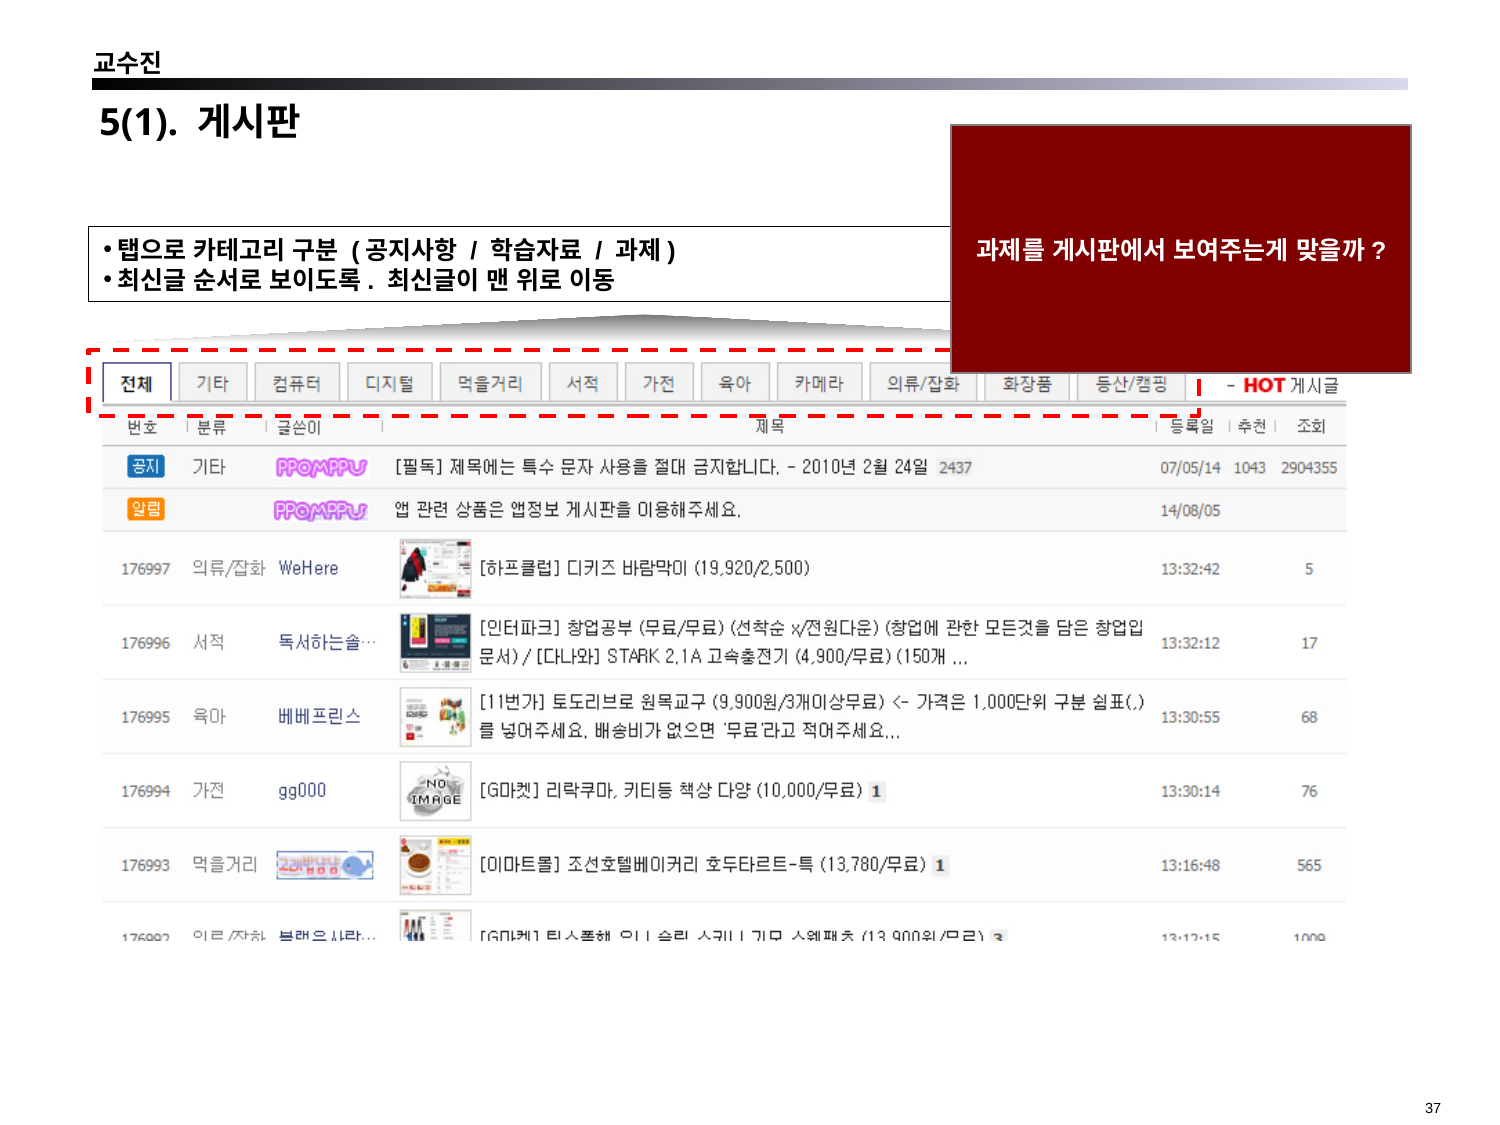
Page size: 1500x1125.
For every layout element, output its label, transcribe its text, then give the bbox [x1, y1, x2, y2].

text_box 탭으로 카테고리 구분 (공지사항 / 학습자료 / 과제) 최신글 순서로 보이도록. 최신글이 맨 위로 이동 [88, 226, 950, 302]
text_box 과제를 게시판에서 보여주는게 맞을까? [950, 125, 1412, 360]
text_box 5(1). 게시판 [99, 91, 1500, 225]
text_box [88, 349, 950, 360]
picture [64, 361, 1424, 941]
text_box [88, 314, 950, 344]
text_box 교수진 [93, 47, 300, 78]
